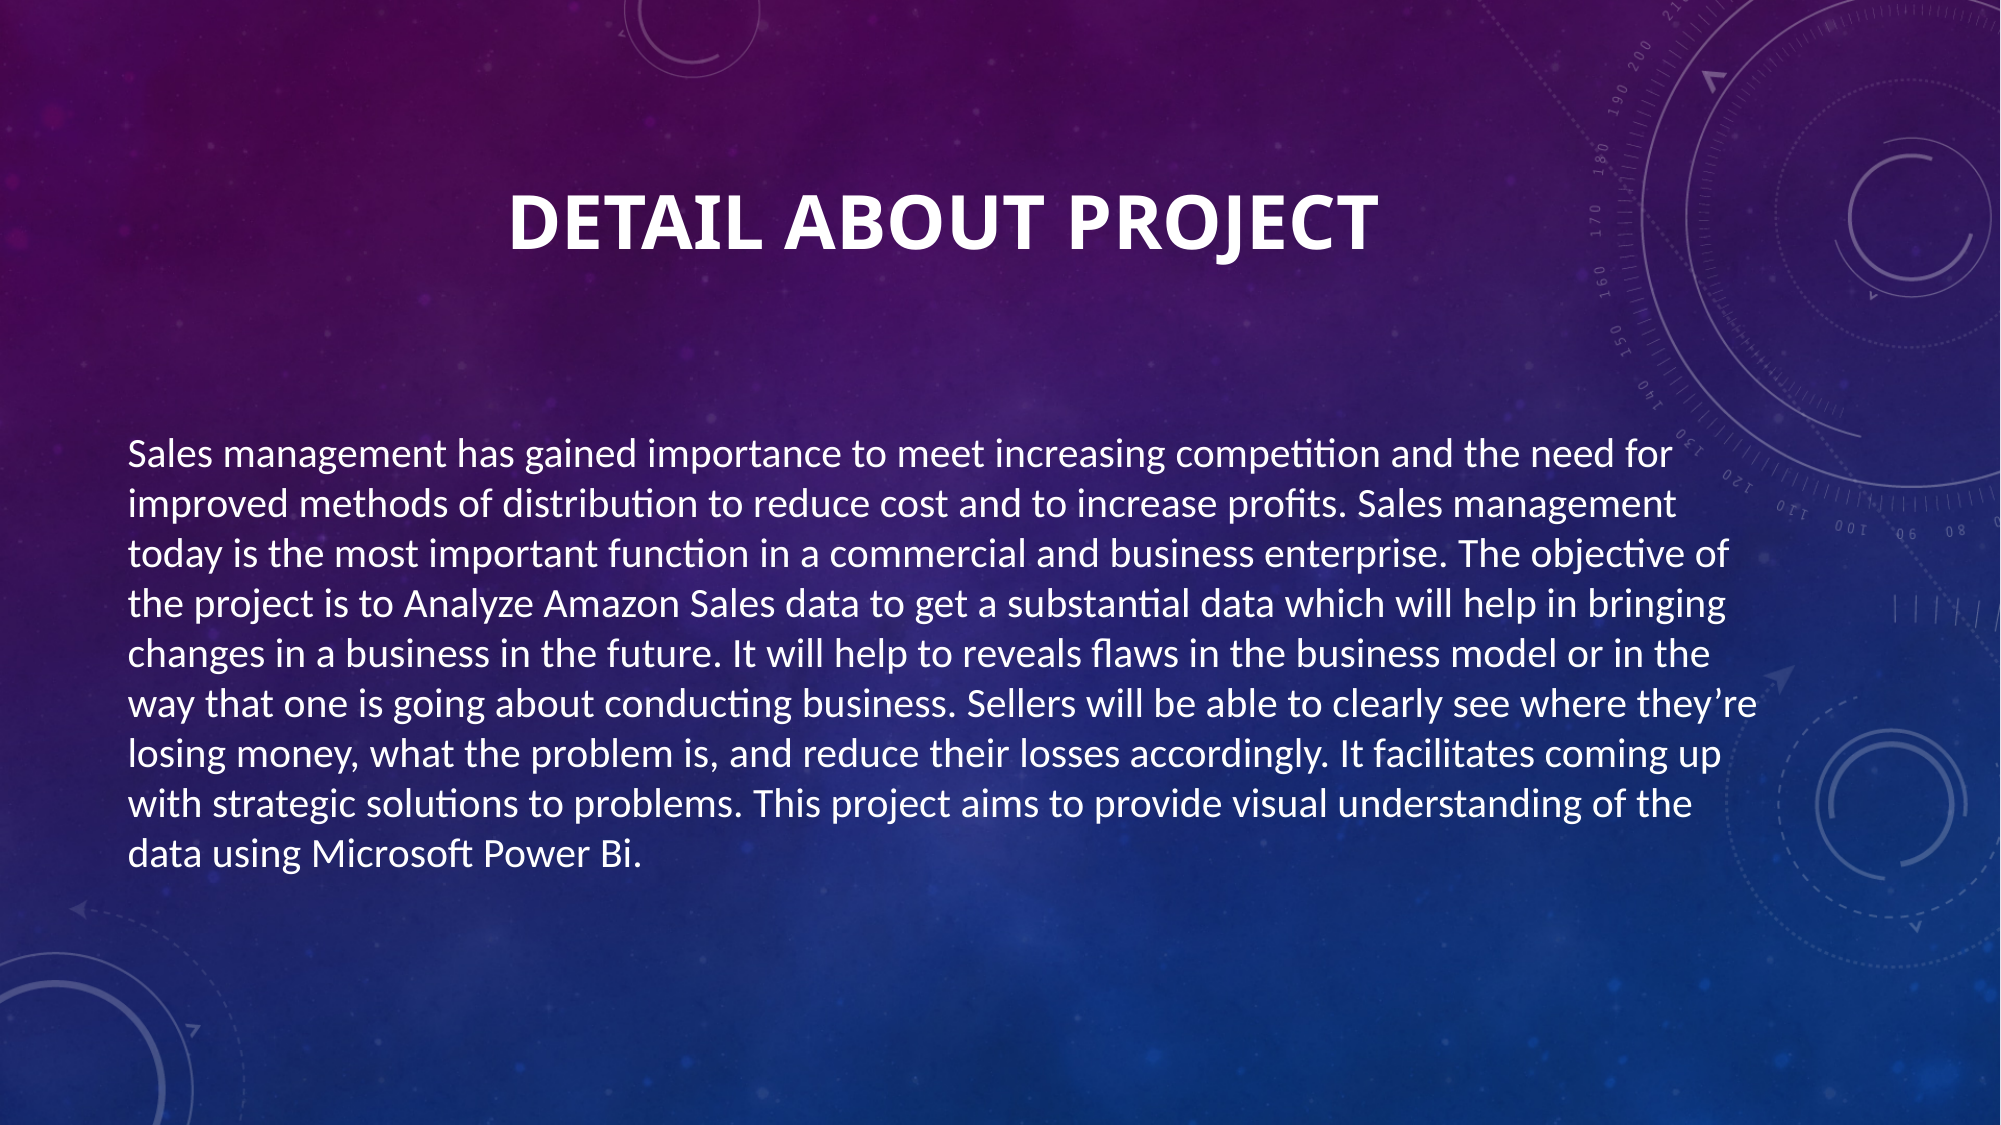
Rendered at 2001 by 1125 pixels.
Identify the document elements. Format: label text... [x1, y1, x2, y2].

picture [0, 0, 2001, 1125]
title Detail about project [112, 99, 1775, 339]
list Sales management has gained importance to meet increasing competition and the need for improved methods of distribution to reduce cost and to increase profits. Sales management today is the most important function in a commercial and business enterprise. The objective of the project is to Analyze Amazon Sales data to get a substantial data which will help in bringing changes in a business in the future. It will help to reveals flaws in the business model or in the way that one is going about conducting business. Sellers will be able to clearly see where they’re losing money, what the problem is, and reduce their losses accordingly. It facilitates coming up with strategic solutions to problems. This project aims to provide visual understanding of the data using Microsoft Power Bi. [112, 351, 1775, 950]
